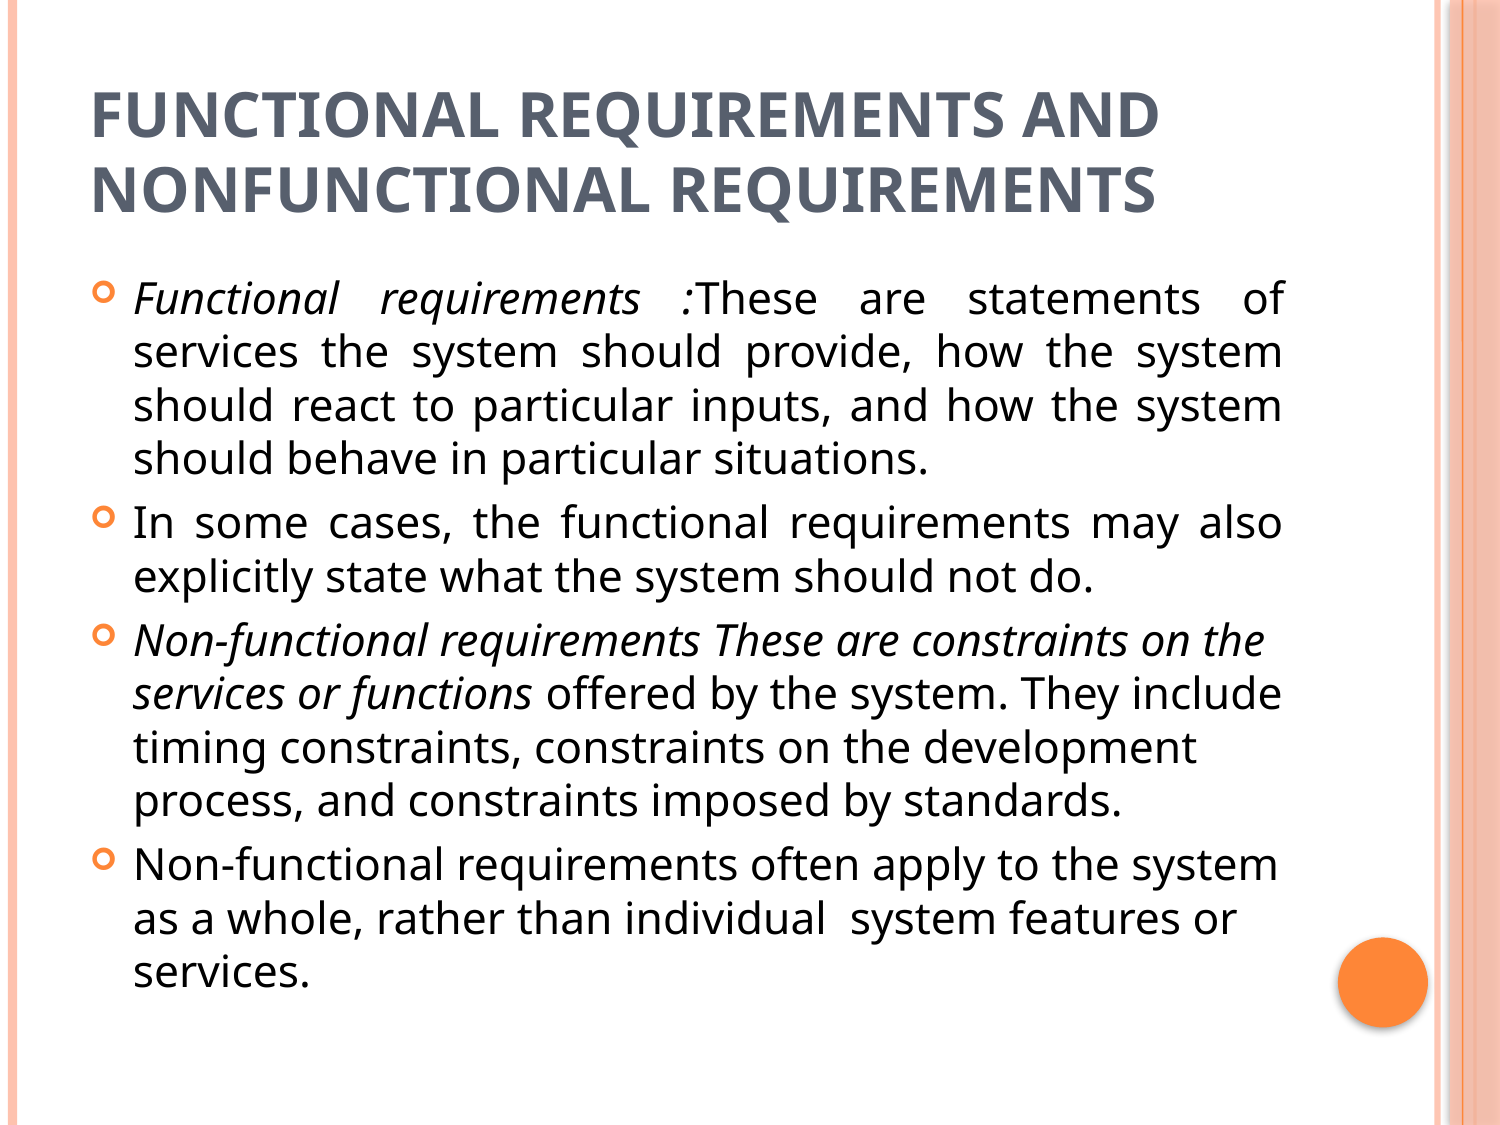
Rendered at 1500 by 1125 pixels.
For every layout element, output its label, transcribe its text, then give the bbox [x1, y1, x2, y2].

title Functional requirements and Nonfunctional requirements [75, 45, 1300, 233]
list Functional requirements :These are statements of services the system should provide, how the system should react to particular inputs, and how the system should behave in particular situations. In some cases, the functional requirements may also explicitly state what the system should not do. Non-functional requirements These are constraints on the services or functions offered by the system. They include timing constraints, constraints on the development process, and constraints imposed by standards. Non-functional requirements often apply to the system as a whole, rather than individual system features or services. [75, 262, 1300, 1062]
